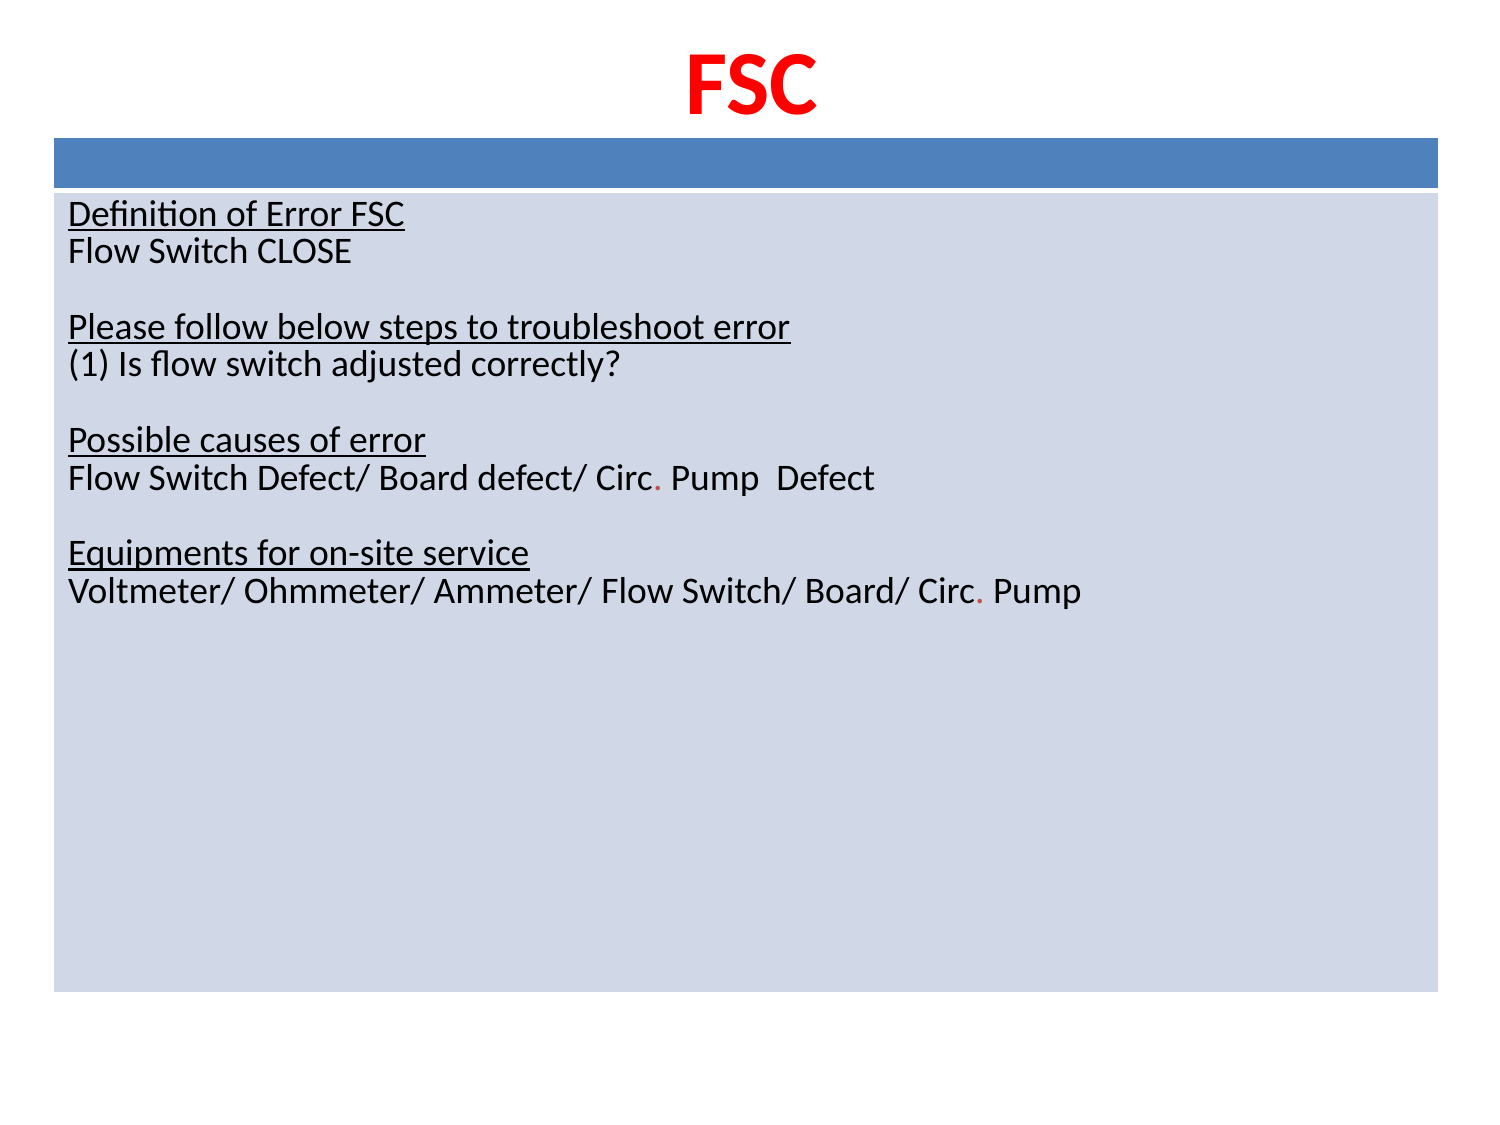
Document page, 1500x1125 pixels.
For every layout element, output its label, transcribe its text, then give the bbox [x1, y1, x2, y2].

table_cell Definition of Error FSC Flow Switch CLOSE Please follow below steps to troubleshoot error (1) Is flow switch adjusted correctly? Possible causes of error Flow Switch Defect/ Board defect/ Circ. Pump Defect Equipments for on-site service Voltmeter/ Ohmmeter/ Ammeter/ Flow Switch/ Board/ Circ. Pump [54, 193, 1438, 992]
title FSC [76, 0, 1427, 136]
table_header [54, 138, 1438, 188]
